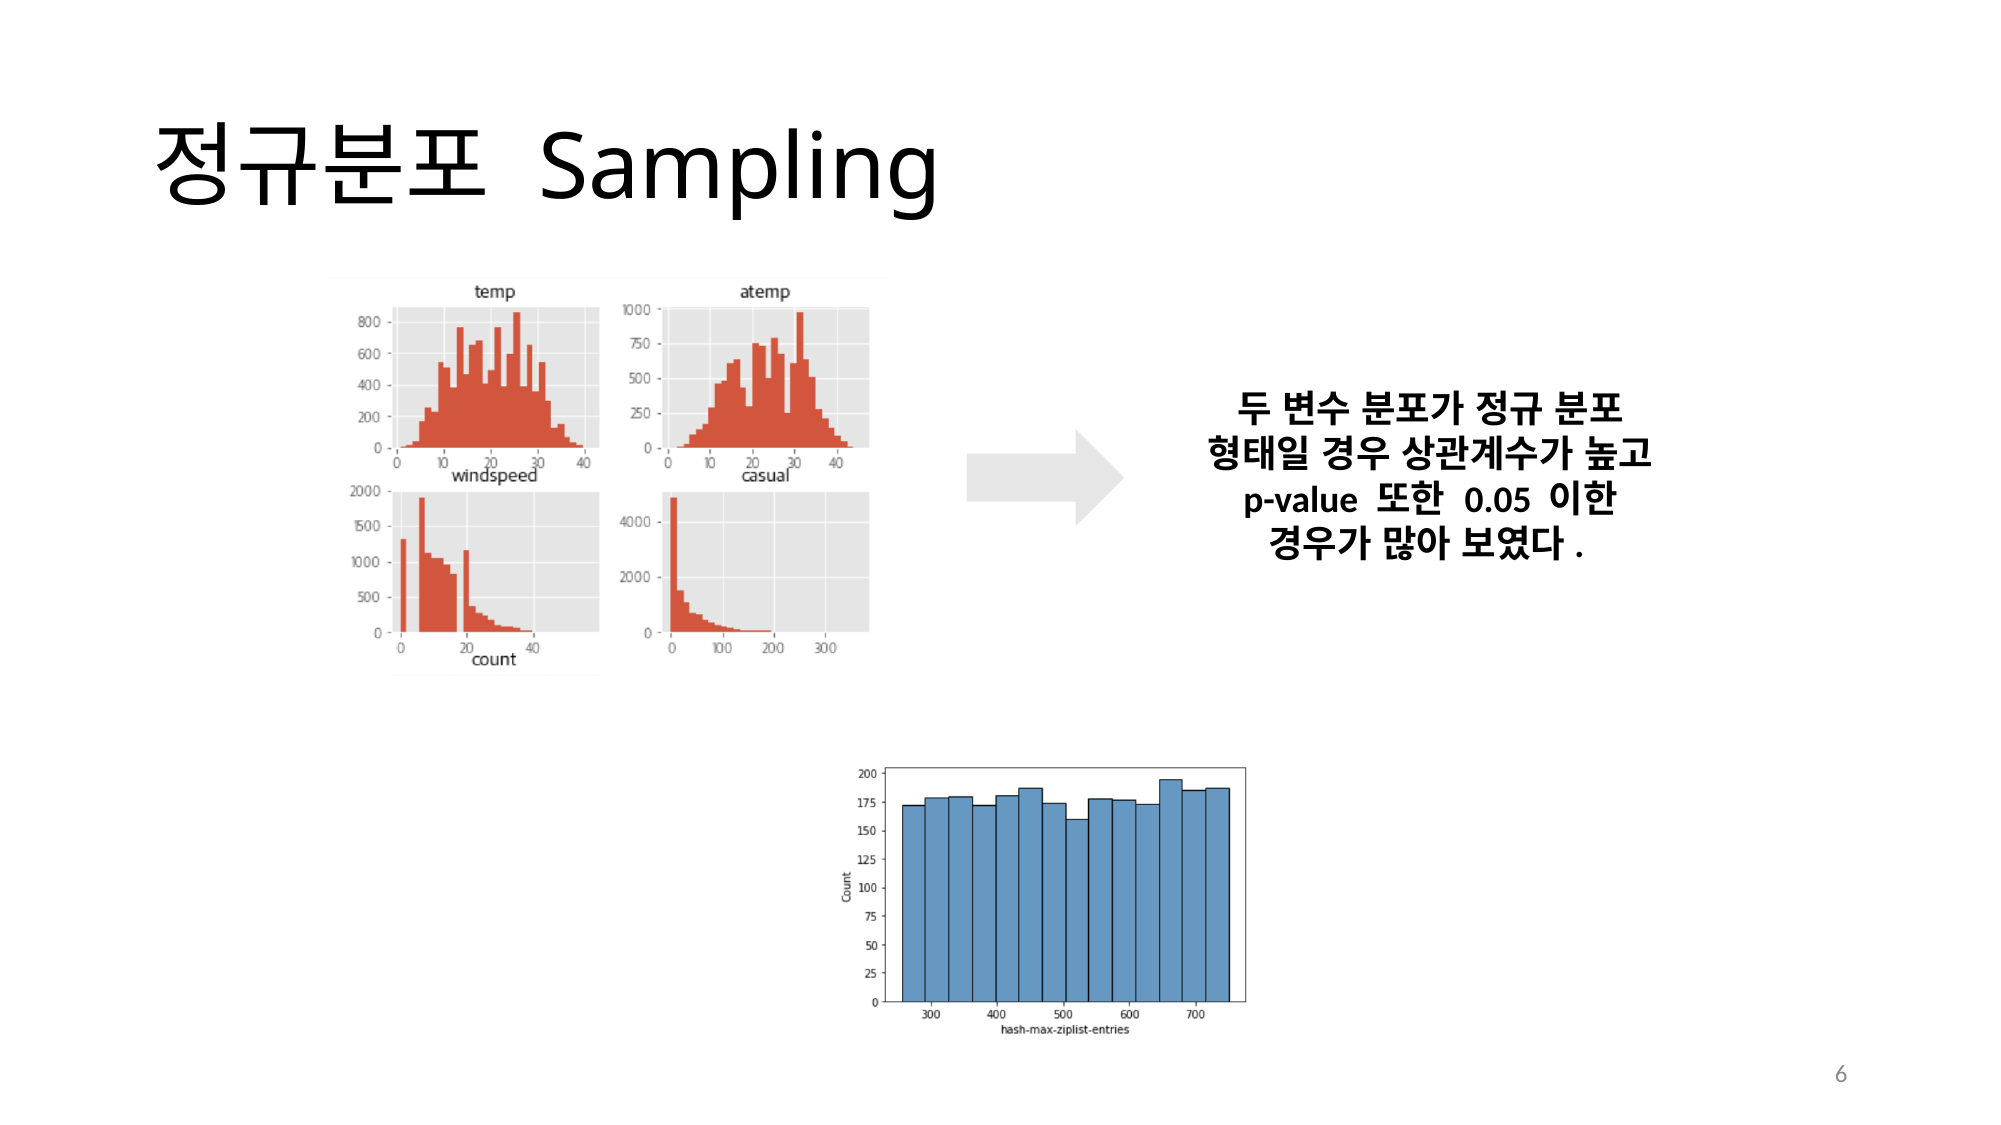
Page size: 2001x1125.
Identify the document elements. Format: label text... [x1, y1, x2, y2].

title 정규분포 Sampling [137, 59, 1863, 278]
slide_number 6 [1412, 1042, 1863, 1103]
text_box [966, 429, 1125, 527]
picture [328, 277, 890, 676]
picture [828, 751, 1263, 1043]
text_box 두 변수 분포가 정규 분포 형태일 경우 상관계수가 높고 p-value 또한 0.05 이한 경우가 많아 보였다. [1189, 378, 1672, 573]
